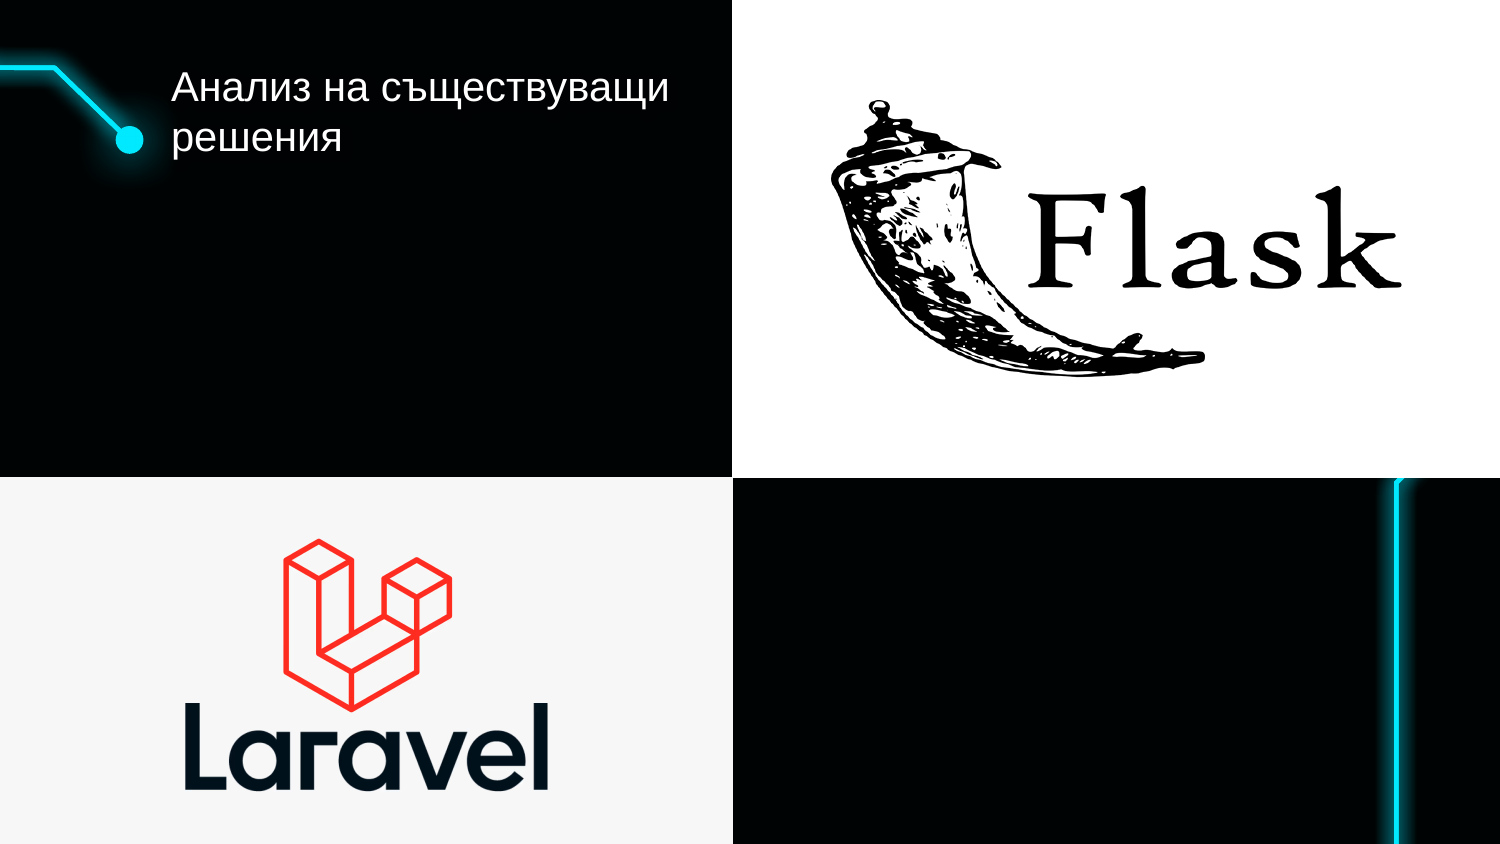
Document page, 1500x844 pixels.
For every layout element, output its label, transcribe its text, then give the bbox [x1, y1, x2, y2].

picture [0, 0, 1500, 844]
text_box Анализ на съществуващи решения [156, 52, 727, 168]
